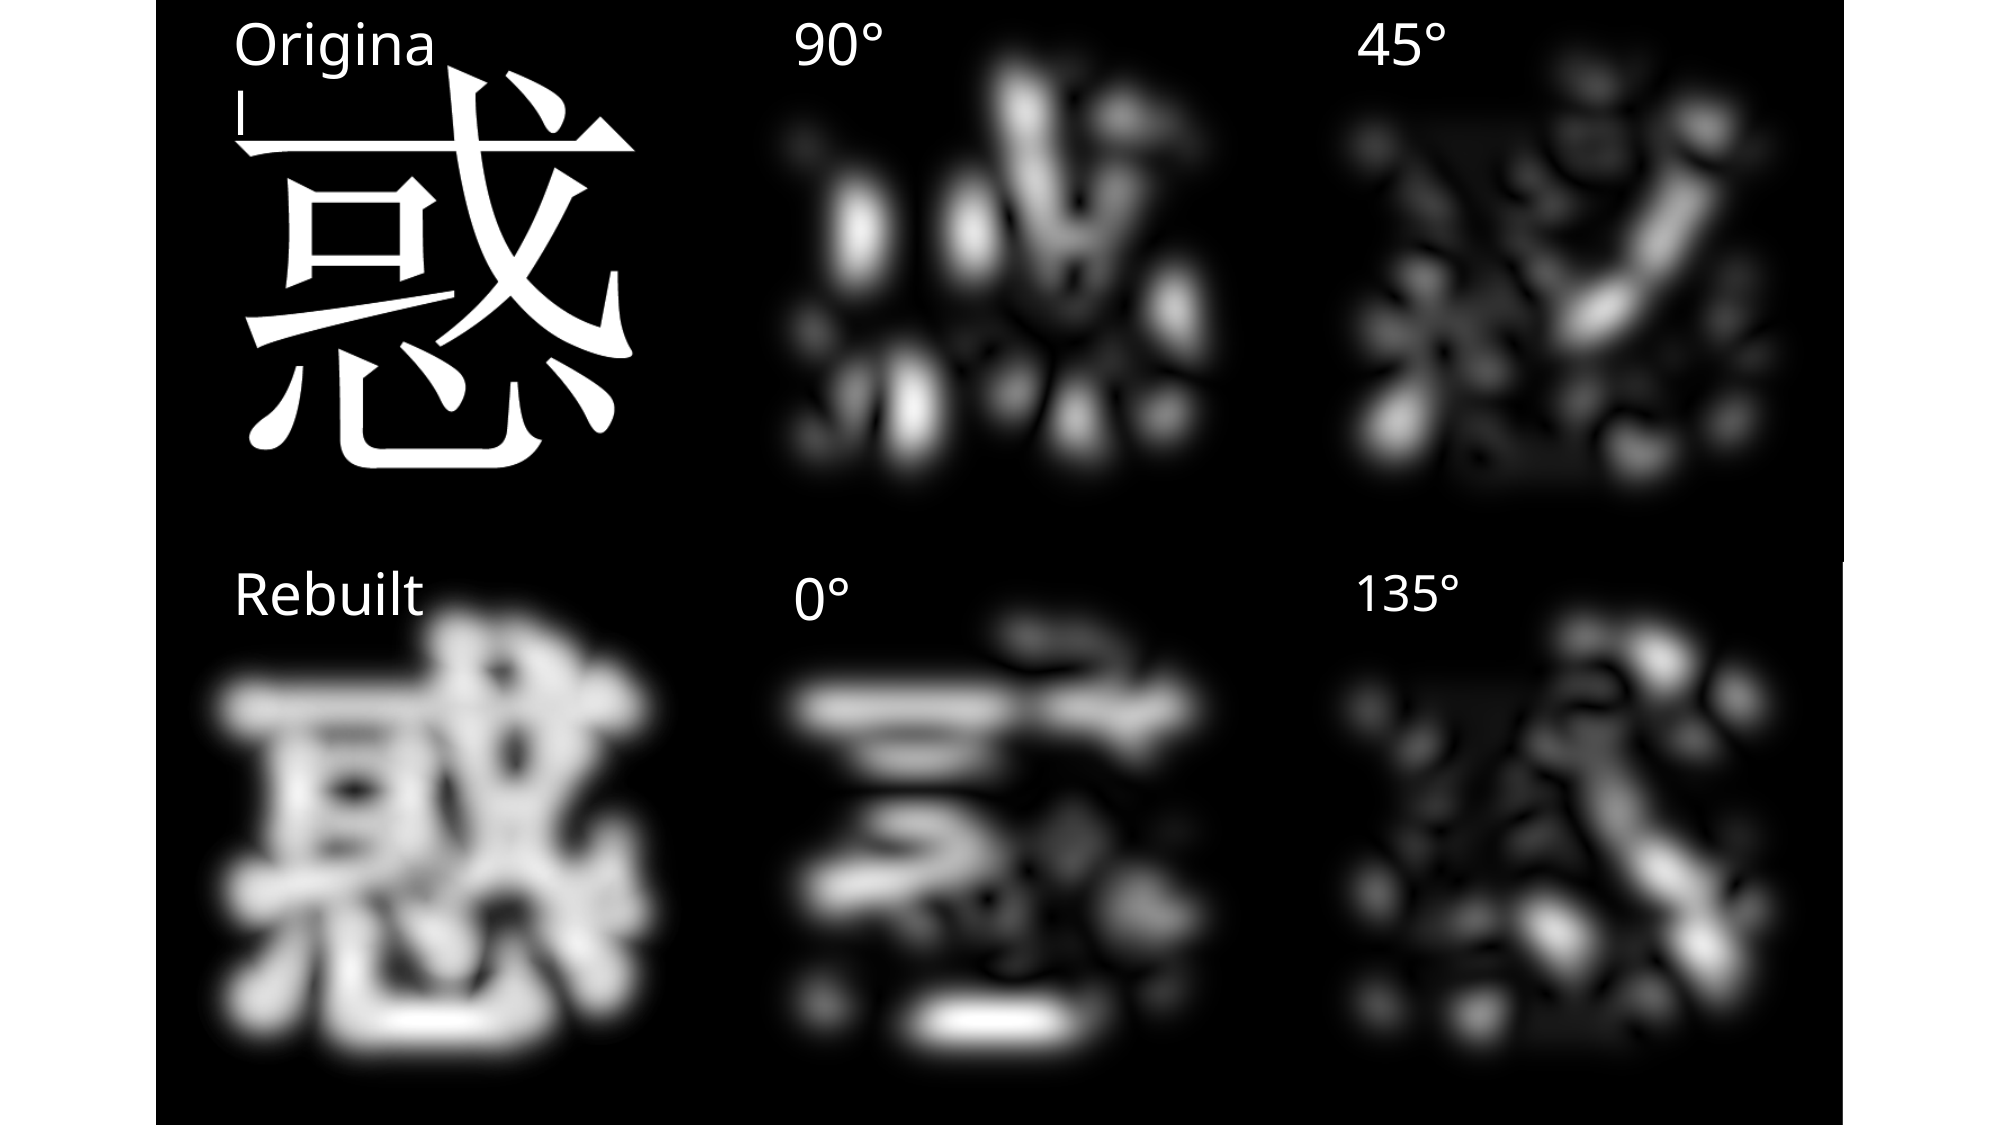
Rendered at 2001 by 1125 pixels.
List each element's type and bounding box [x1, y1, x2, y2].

picture [156, 0, 1844, 1125]
